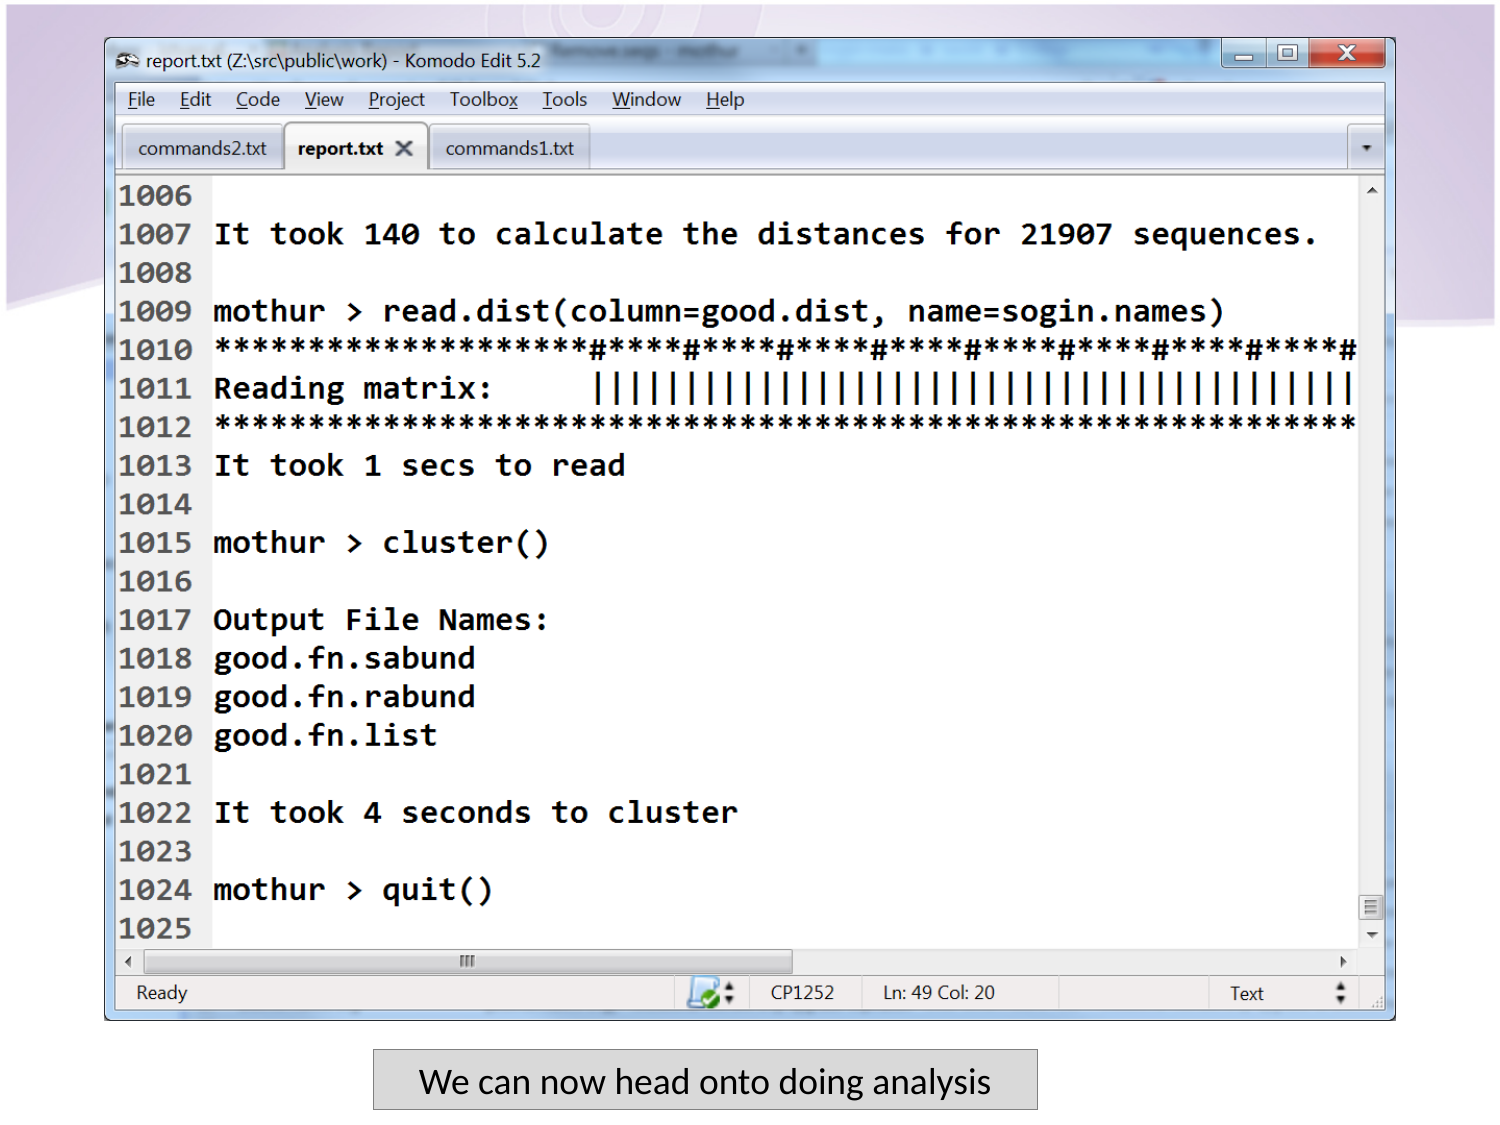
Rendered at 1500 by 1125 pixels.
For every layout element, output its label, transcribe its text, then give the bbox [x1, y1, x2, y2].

text_box We can now head onto doing analysis [373, 1049, 1038, 1110]
picture [0, 0, 1500, 1125]
